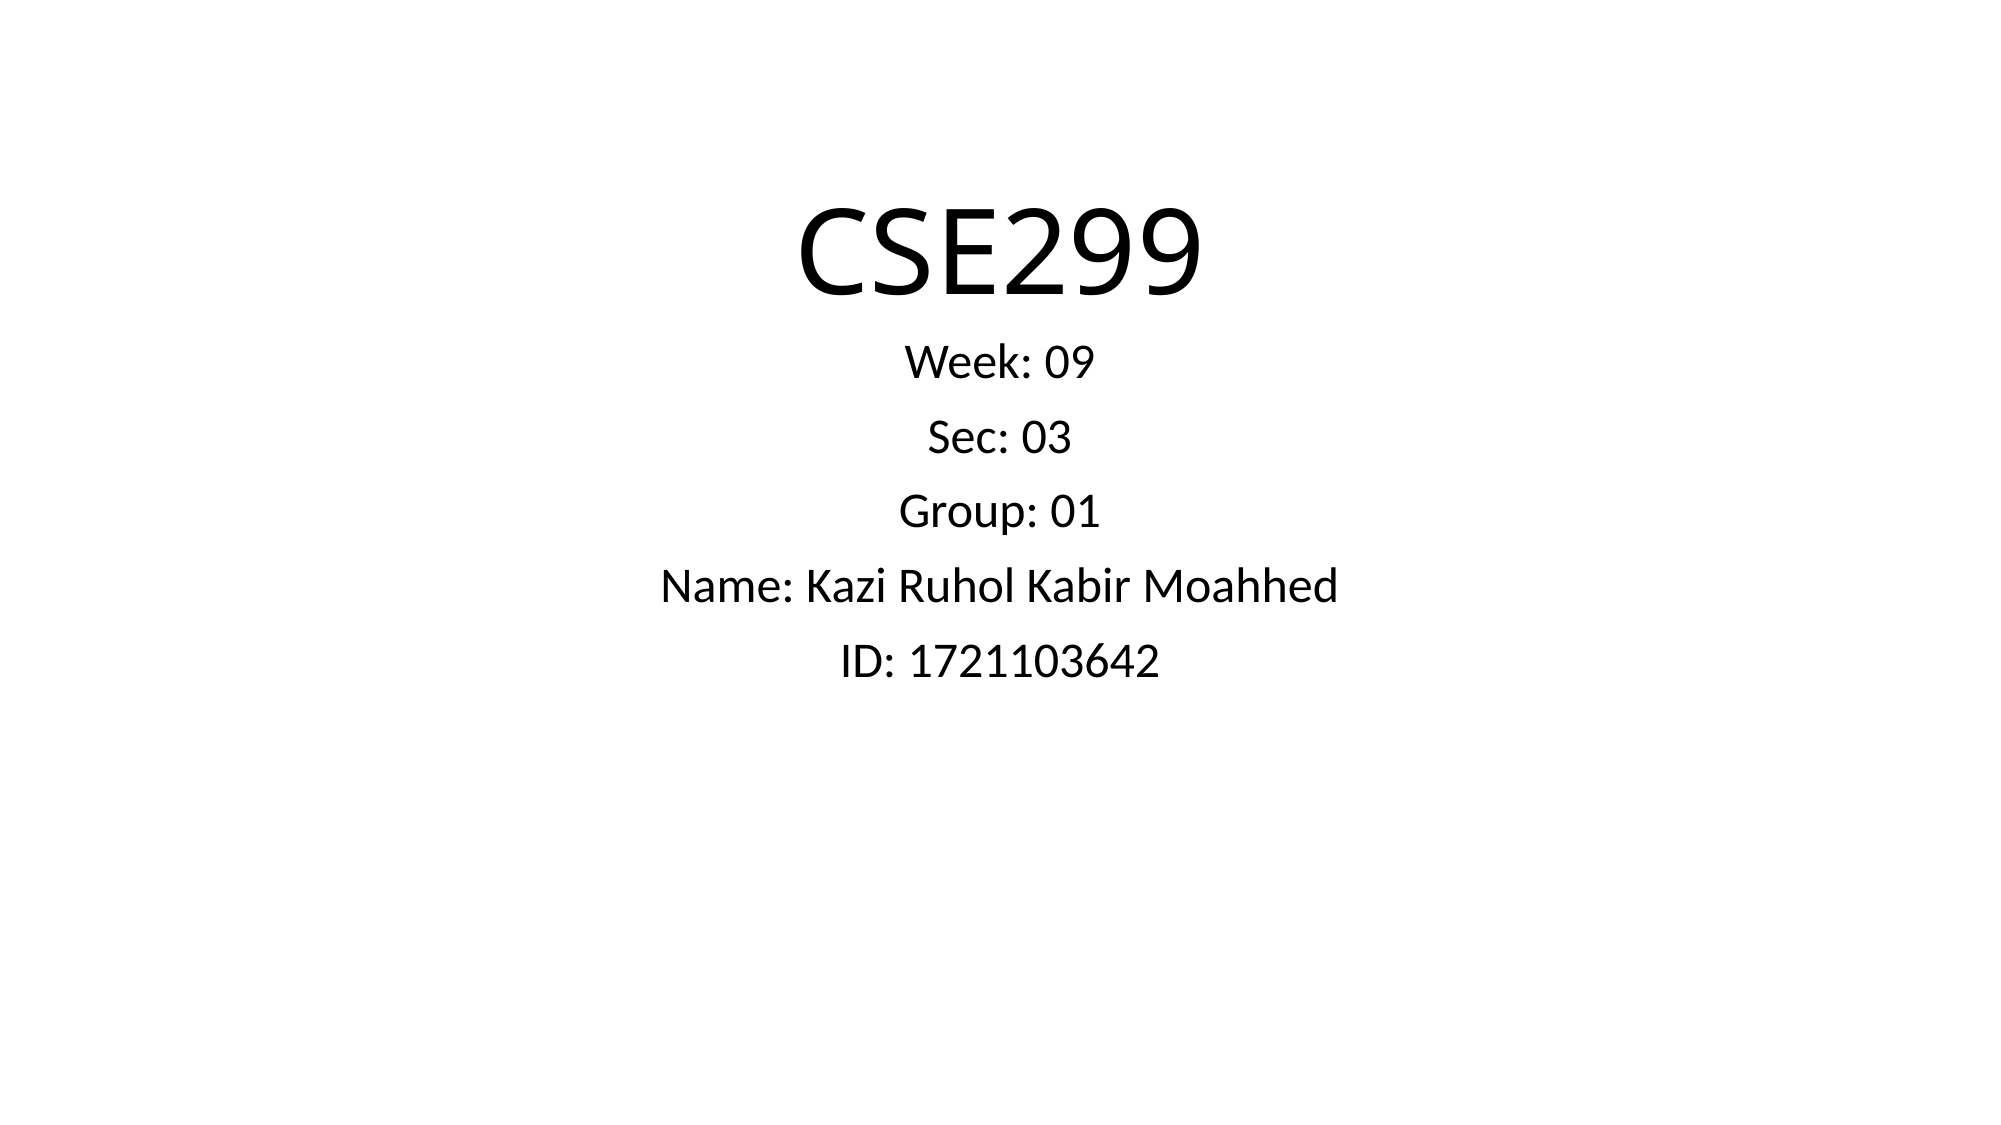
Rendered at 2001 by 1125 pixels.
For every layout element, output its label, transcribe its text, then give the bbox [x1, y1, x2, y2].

title CSE299 [249, 184, 1750, 327]
subtitle Week: 09 Sec: 03 Group: 01 Name: Kazi Ruhol Kabir Moahhed ID: 1721103642 [249, 327, 1750, 863]
